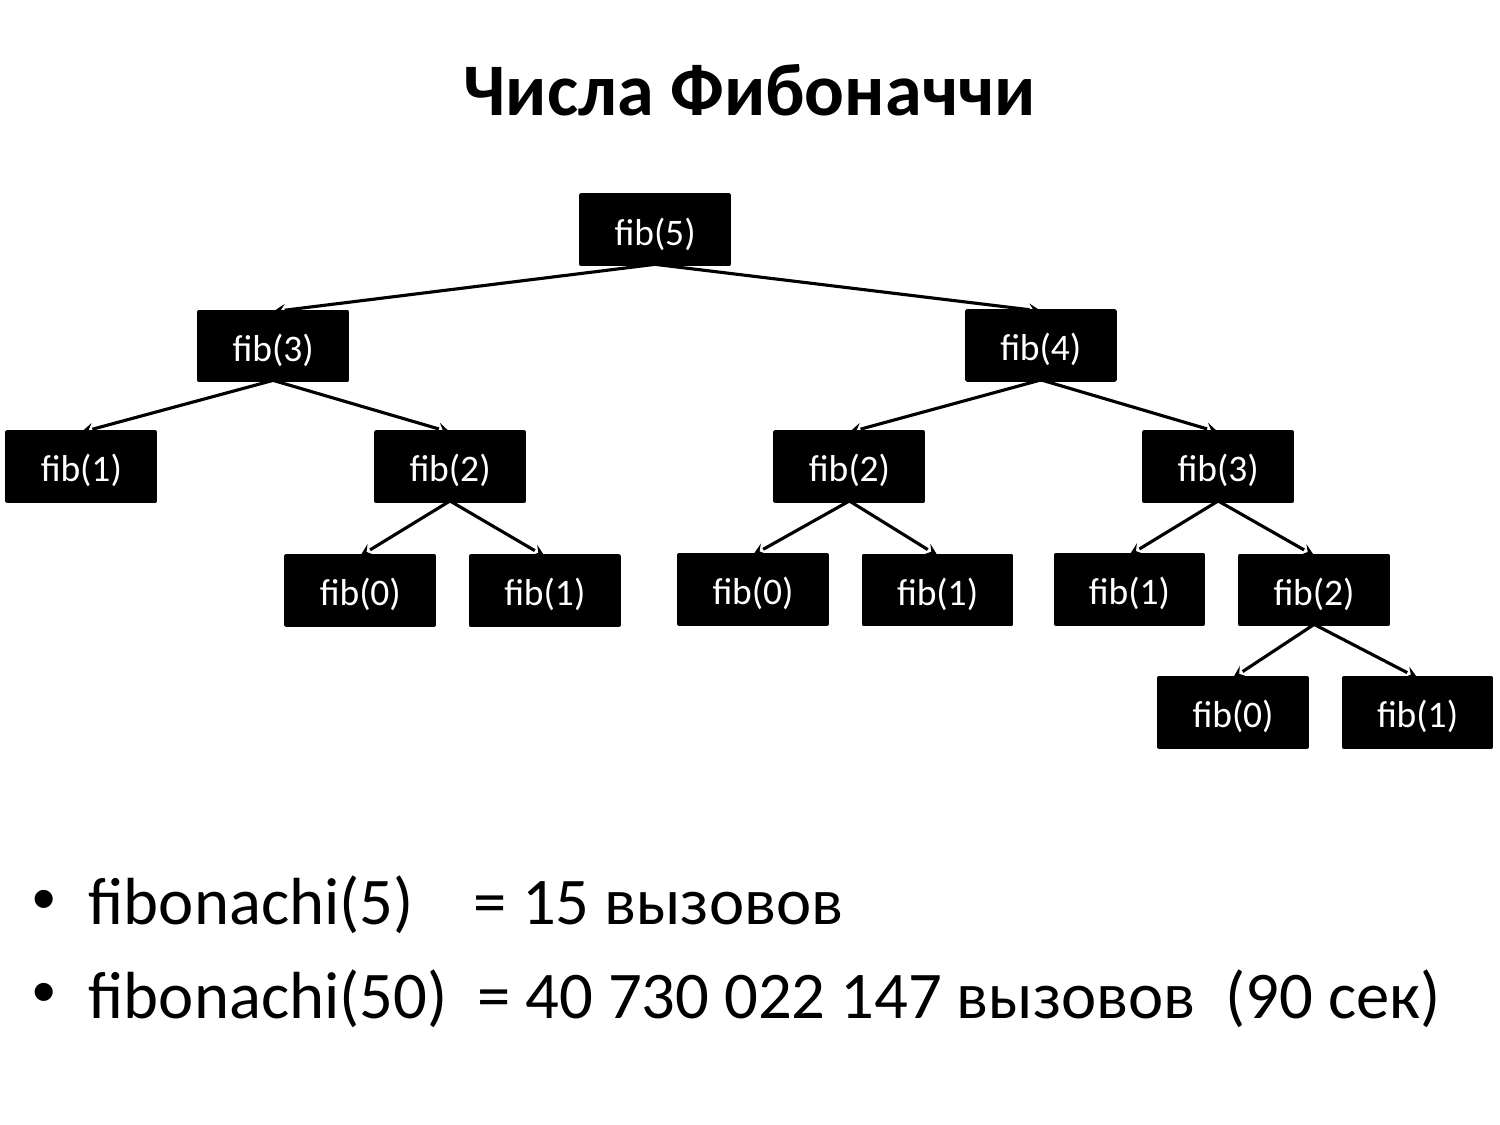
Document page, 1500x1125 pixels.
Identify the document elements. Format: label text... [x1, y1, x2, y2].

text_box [849, 500, 938, 556]
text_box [359, 500, 448, 557]
text_box fib(0) [679, 554, 827, 624]
text_box fib(1) [470, 556, 619, 626]
text_box fib(1) [863, 555, 1012, 625]
text_box fib(1) [1055, 554, 1204, 624]
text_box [1313, 624, 1418, 679]
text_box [1040, 379, 1219, 433]
text_box fib(5) [581, 195, 729, 262]
list fibonachi(5) = 15 вызовов fibonachi(50) = 40 730 022 147 вызовов (90 сек) [17, 850, 1481, 1079]
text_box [1217, 500, 1315, 556]
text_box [752, 500, 848, 556]
text_box fib(2) [775, 432, 924, 499]
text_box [654, 264, 1042, 312]
title Числа Фибоначчи [41, 33, 1459, 139]
text_box fib(3) [1144, 432, 1292, 499]
text_box fib(0) [286, 555, 434, 625]
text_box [272, 264, 652, 312]
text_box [81, 380, 270, 433]
text_box fib(3) [199, 311, 347, 378]
text_box fib(2) [1240, 555, 1388, 622]
text_box fib(2) [376, 432, 524, 499]
text_box fib(1) [7, 432, 156, 501]
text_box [1232, 624, 1311, 679]
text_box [849, 379, 1039, 433]
text_box fib(1) [1343, 677, 1492, 747]
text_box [1129, 500, 1216, 556]
text_box fib(4) [967, 311, 1115, 378]
text_box fib(0) [1159, 677, 1307, 747]
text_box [449, 500, 546, 557]
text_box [272, 380, 451, 433]
